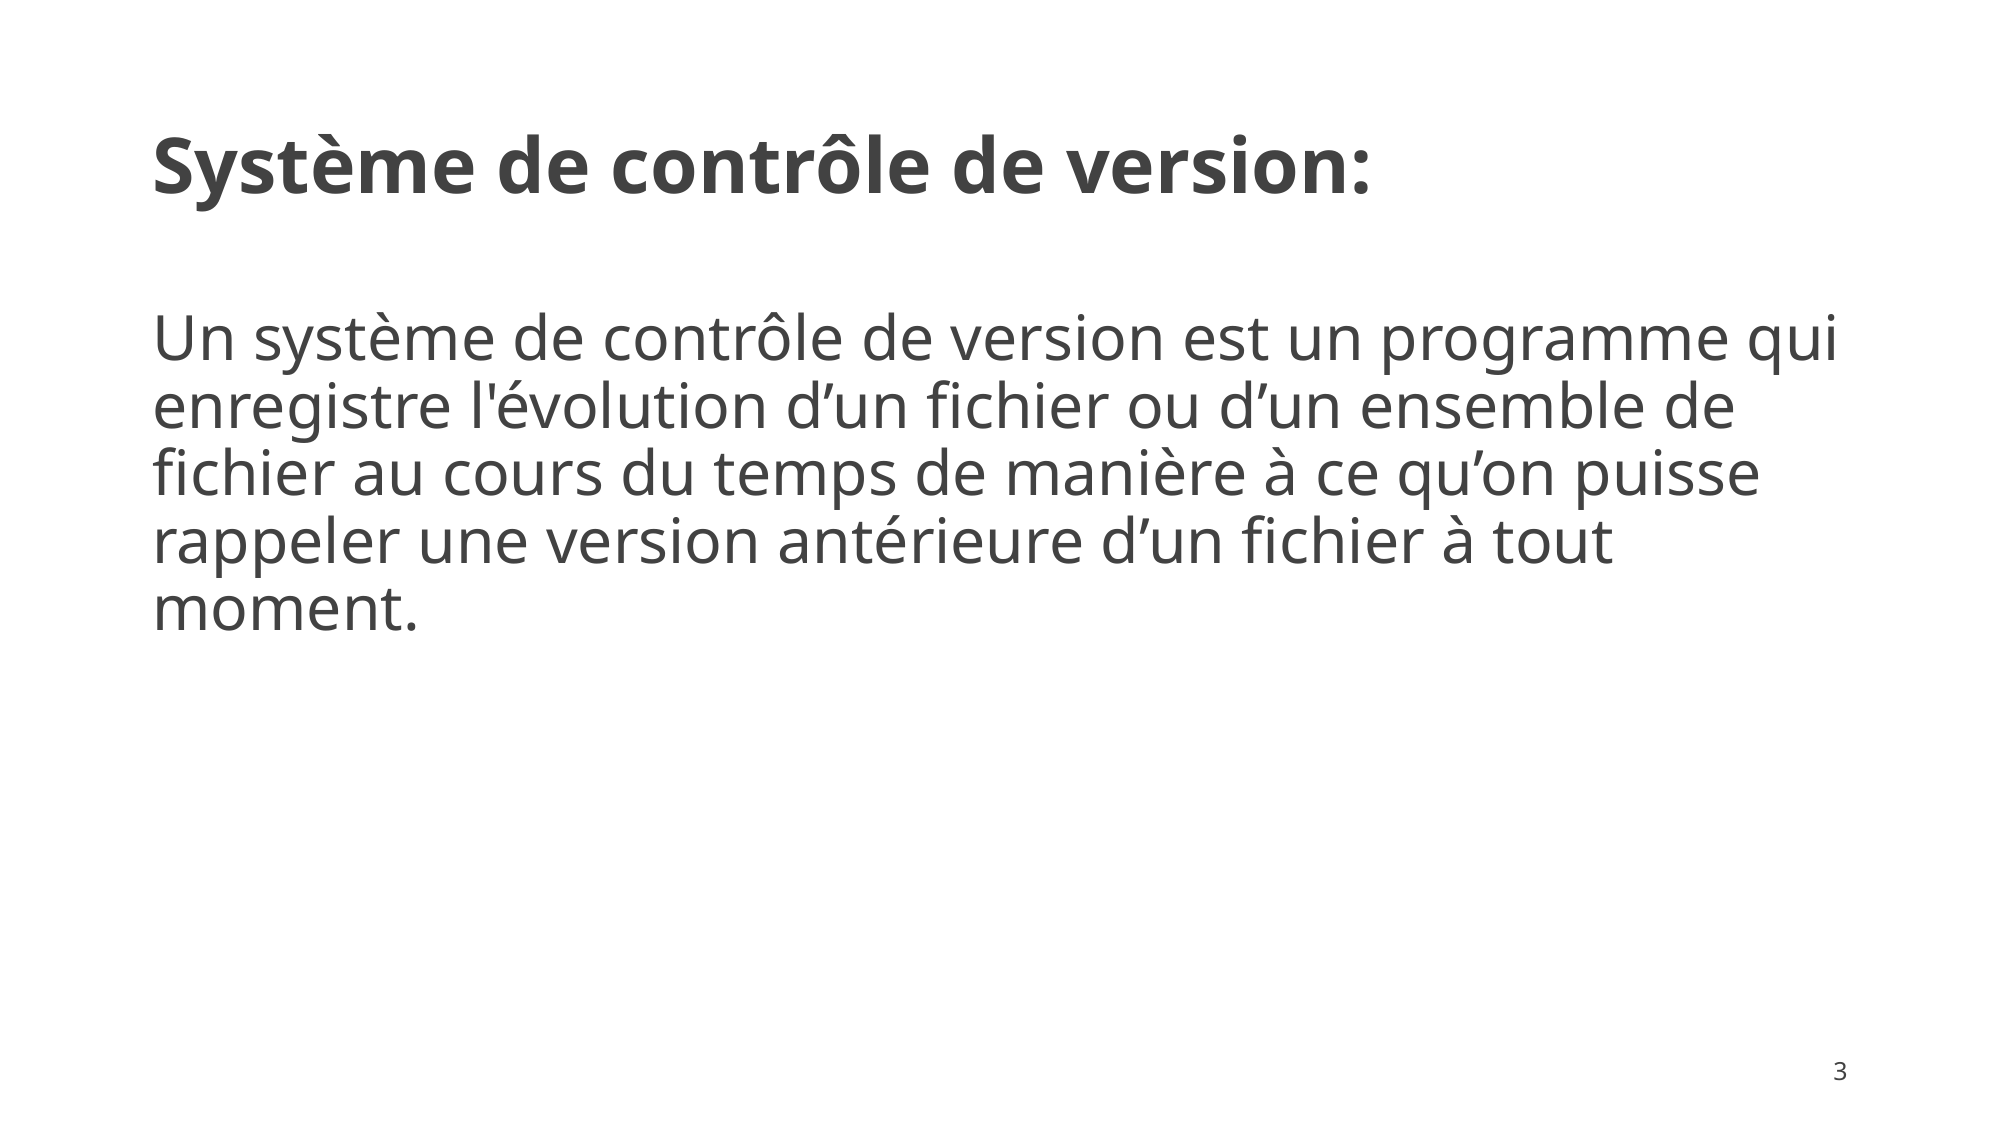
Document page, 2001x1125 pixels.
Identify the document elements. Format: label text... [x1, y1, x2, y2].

slide_number ‹#› [1412, 1042, 1863, 1103]
list Un système de contrôle de version est un programme qui enregistre l'évolution d’un fichier ou d’un ensemble de fichier au cours du temps de manière à ce qu’on puisse rappeler une version antérieure d’un fichier à tout moment. [137, 299, 1863, 826]
title Système de contrôle de version: [137, 59, 1863, 278]
